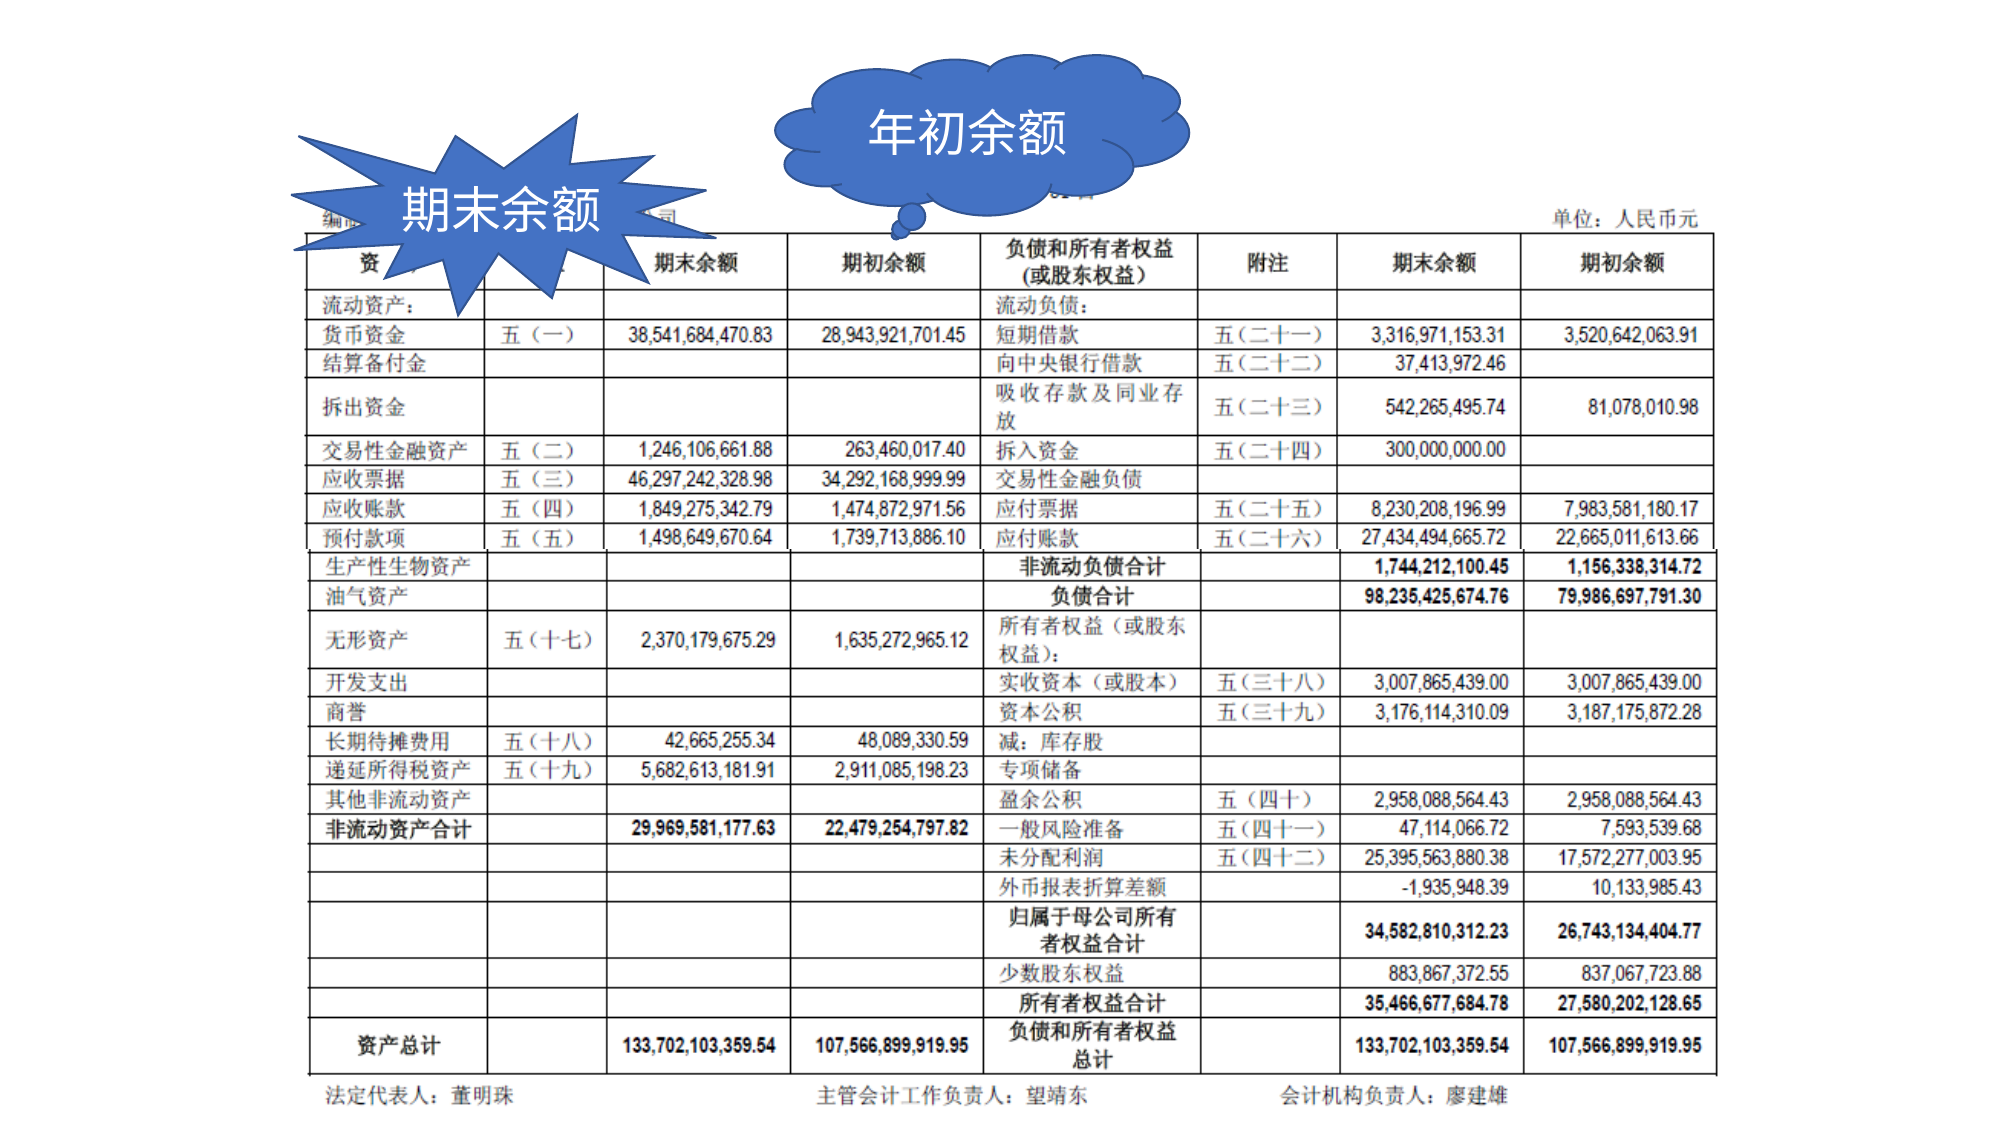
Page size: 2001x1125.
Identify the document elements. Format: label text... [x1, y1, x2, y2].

text_box 期末余额 [568, 112, 579, 120]
text_box 年初余额 [778, 54, 1186, 120]
picture [291, 120, 1733, 1125]
